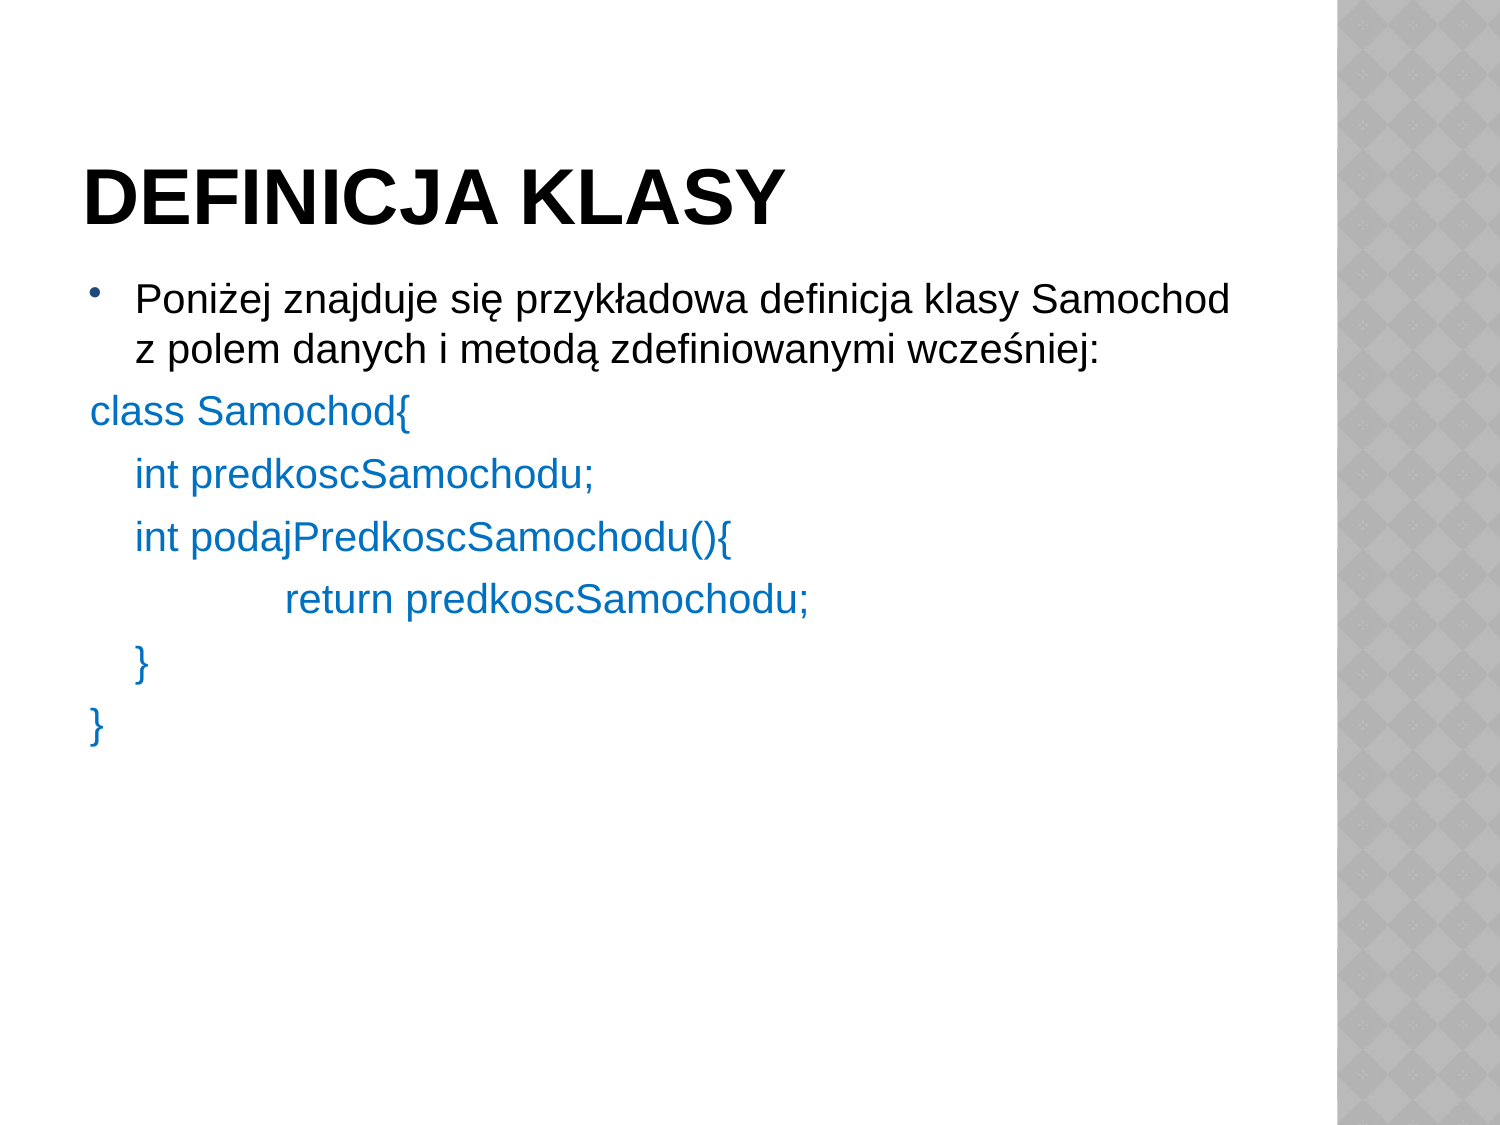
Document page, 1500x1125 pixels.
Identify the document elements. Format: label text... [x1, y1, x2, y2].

title Definicja klasy [75, 52, 1263, 240]
list Poniżej znajduje się przykładowa definicja klasy Samochod z polem danych i metodą zdefiniowanymi wcześniej: class Samochod{ int predkoscSamochodu; int podajPredkoscSamochodu(){ return predkoscSamochodu; } } [75, 264, 1263, 1059]
